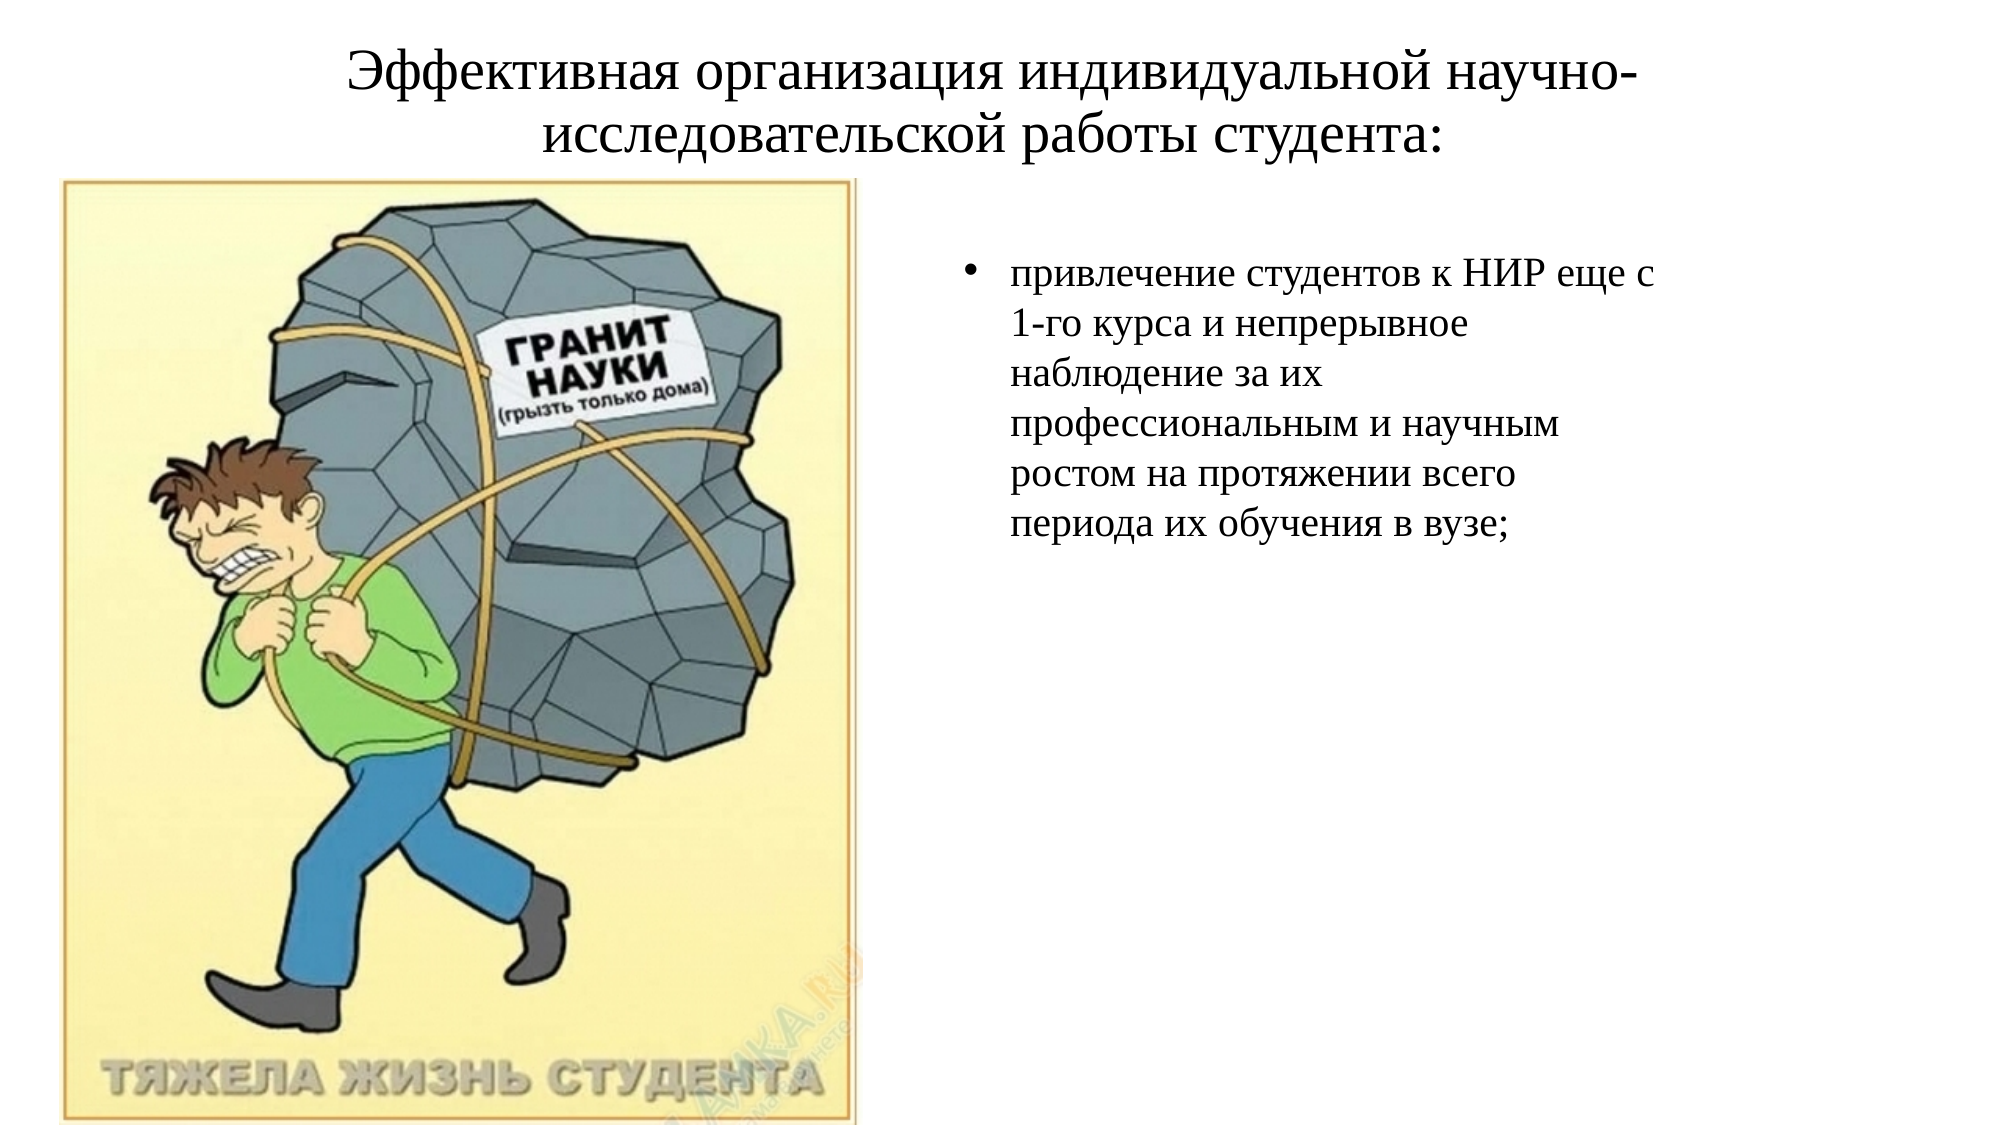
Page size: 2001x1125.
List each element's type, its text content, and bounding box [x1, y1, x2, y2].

list Эффективная организация индивидуальной научно-исследовательской работы студента: [130, 31, 1856, 212]
text_box привлечение студентов к НИР еще с 1-го курса и непрерывное наблюдение за их профессиональным и научным ростом на протяжении всего периода их обучения в вузе; [948, 237, 1671, 552]
picture [59, 178, 863, 1125]
